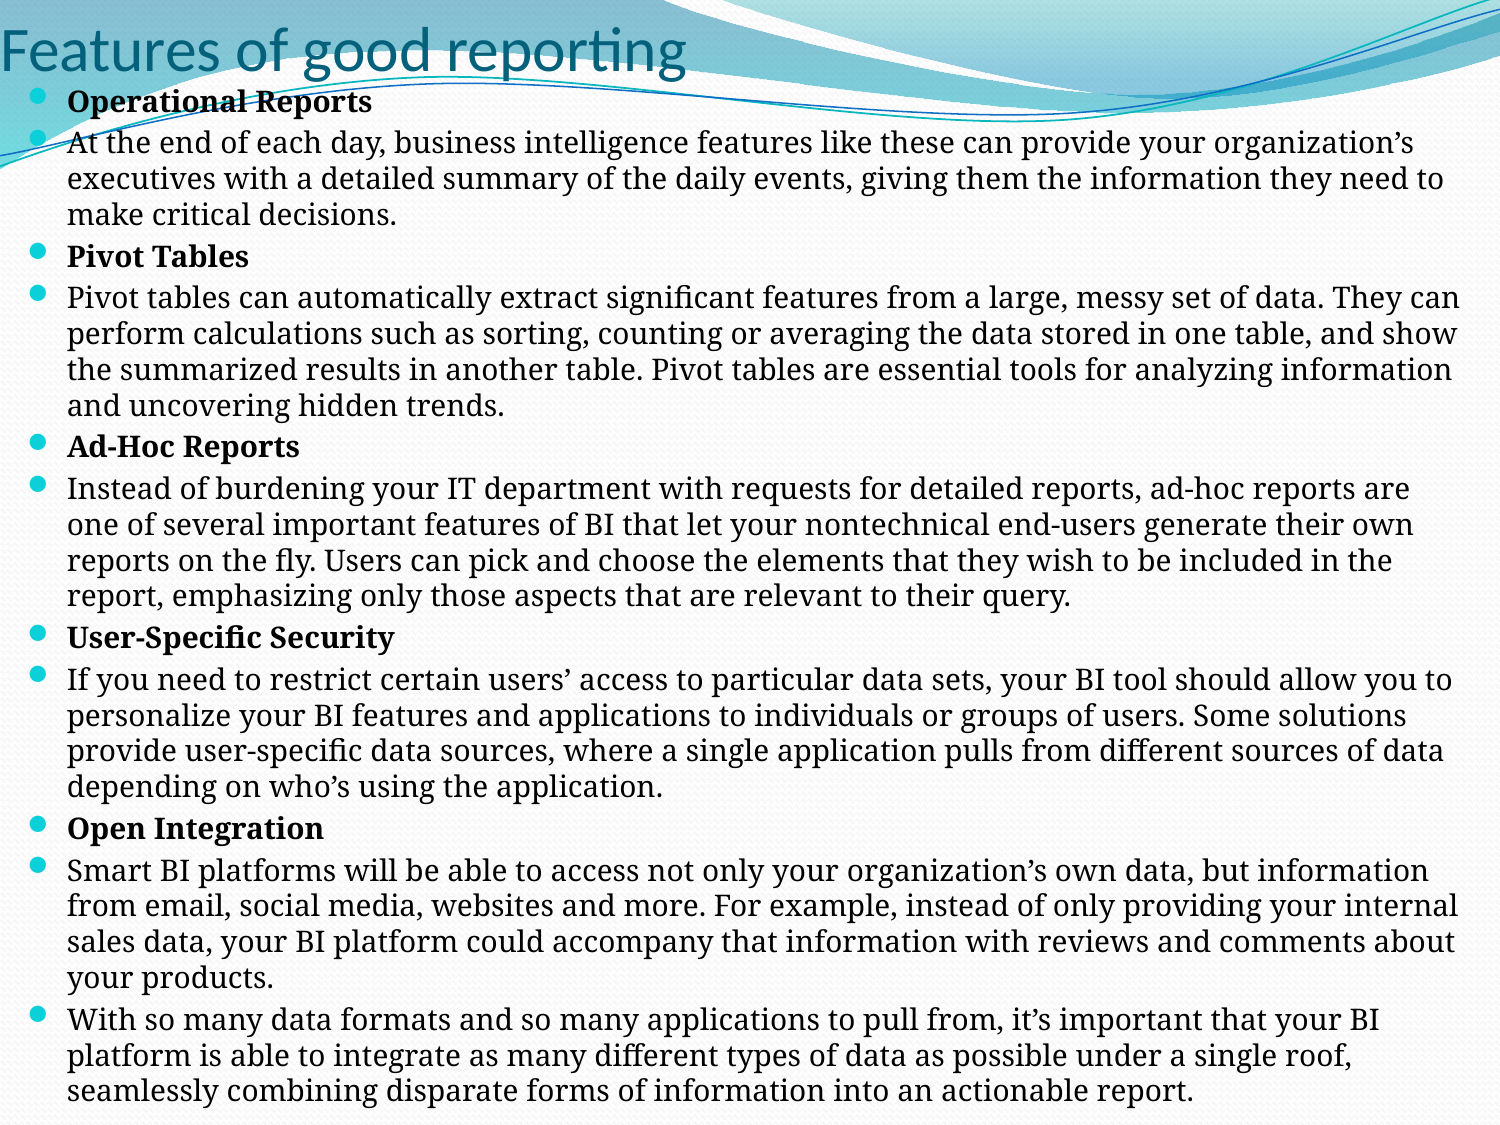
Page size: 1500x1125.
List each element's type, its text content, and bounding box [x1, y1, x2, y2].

title Features of good reporting [0, 0, 1350, 85]
list Operational Reports At the end of each day, business intelligence features like these can provide your organization’s executives with a detailed summary of the daily events, giving them the information they need to make critical decisions. Pivot Tables Pivot tables can automatically extract significant features from a large, messy set of data. They can perform calculations such as sorting, counting or averaging the data stored in one table, and show the summarized results in another table. Pivot tables are essential tools for analyzing information and uncovering hidden trends. Ad-Hoc Reports Instead of burdening your IT department with requests for detailed reports, ad-hoc reports are one of several important features of BI that let your nontechnical end-users generate their own reports on the fly. Users can pick and choose the elements that they wish to be included in the report, emphasizing only those aspects that are relevant to their query. User-Specific Security If you need to restrict certain users’ access to particular data sets, your BI tool should allow you to personalize your BI features and applications to individuals or groups of users. Some solutions provide user-specific data sources, where a single application pulls from different sources of data depending on who’s using the application. Open Integration Smart BI platforms will be able to access not only your organization’s own data, but information from email, social media, websites and more. For example, instead of only providing your internal sales data, your BI platform could accompany that information with reviews and comments about your products. With so many data formats and so many applications to pull from, it’s important that your BI platform is able to integrate as many different types of data as possible under a single roof, seamlessly combining disparate forms of information into an actionable report. [12, 75, 1488, 1125]
